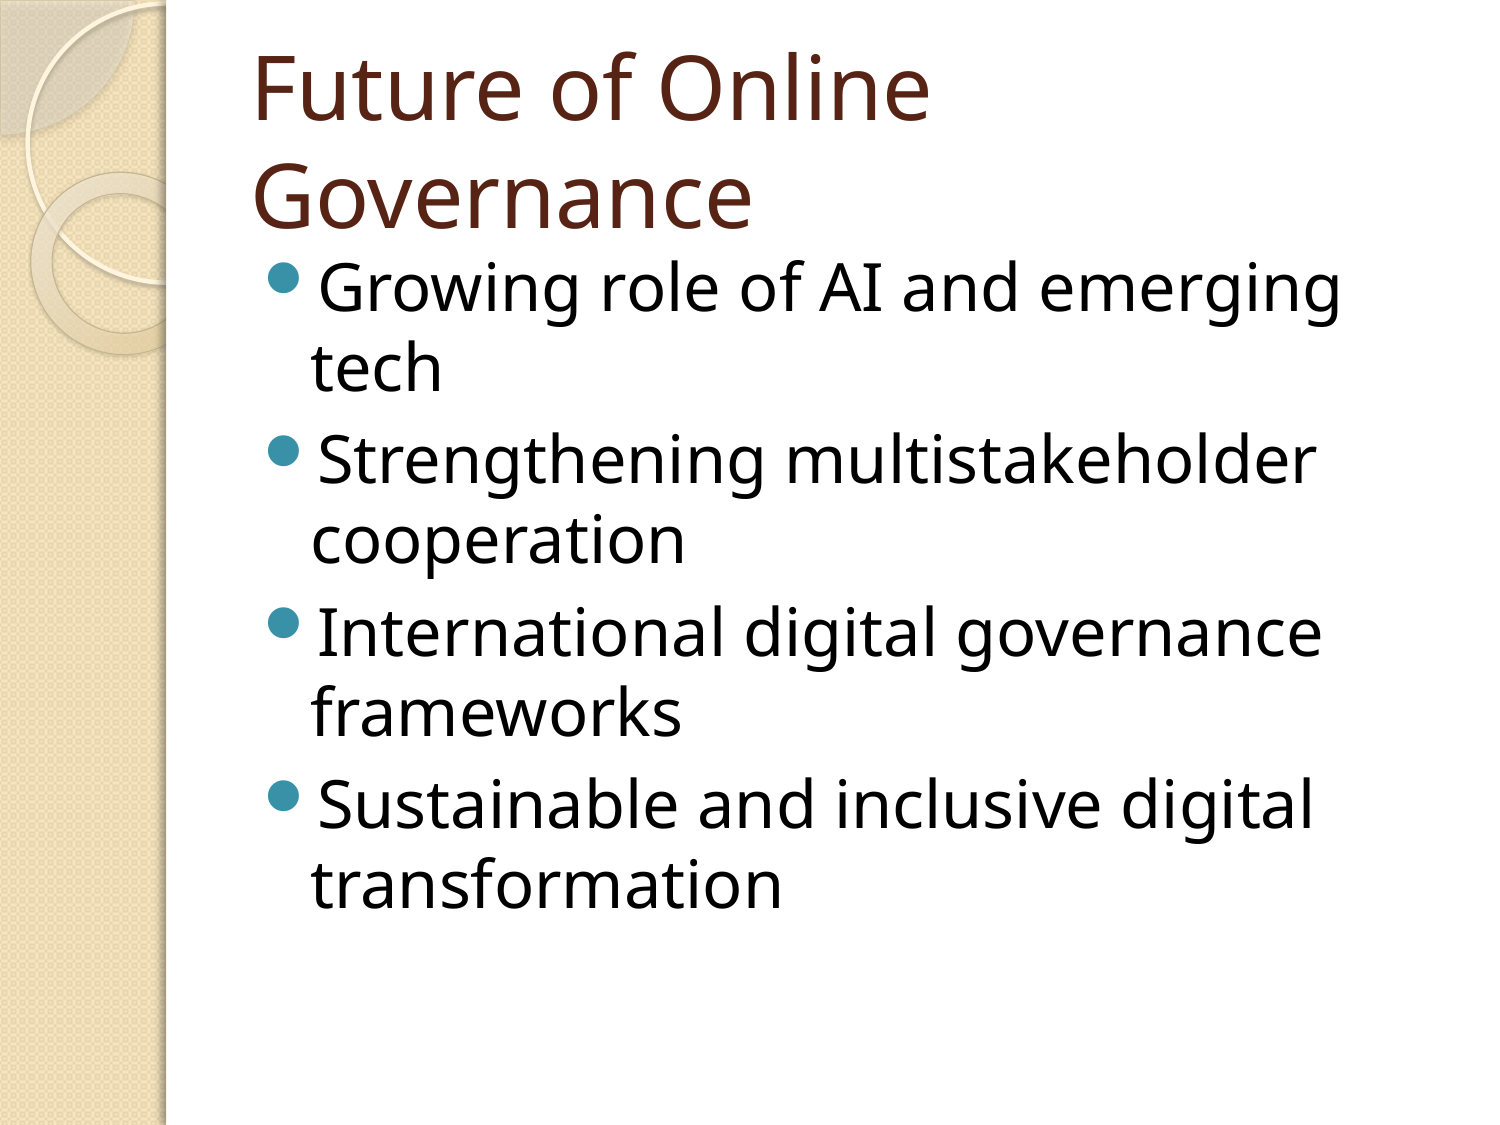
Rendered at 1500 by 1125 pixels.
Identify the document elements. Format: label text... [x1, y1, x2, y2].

list Growing role of AI and emerging tech Strengthening multistakeholder cooperation International digital governance frameworks Sustainable and inclusive digital transformation [235, 237, 1466, 1025]
title Future of Online Governance [235, 45, 1466, 233]
